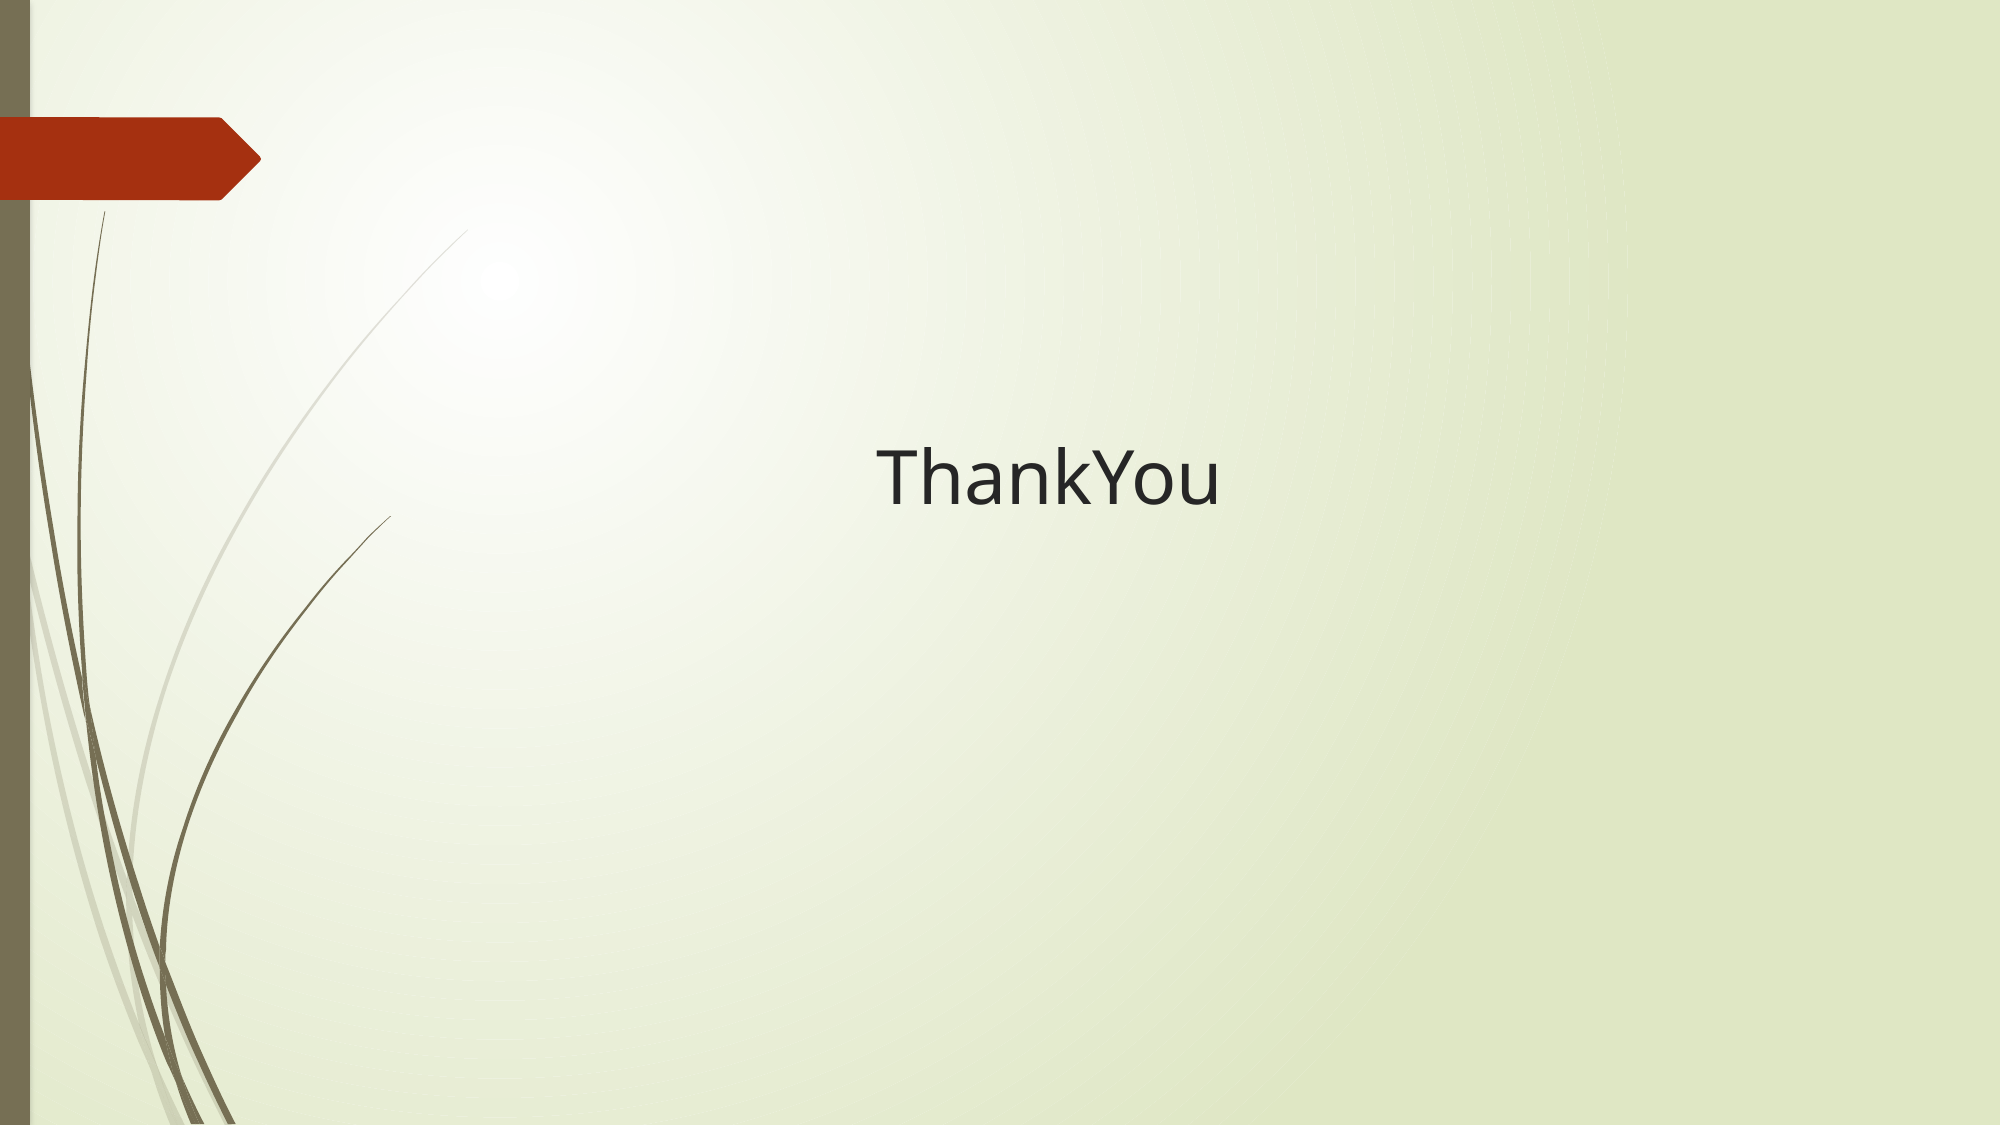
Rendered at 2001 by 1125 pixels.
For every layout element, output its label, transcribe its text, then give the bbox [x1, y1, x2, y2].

title ThankYou [344, 422, 1756, 639]
